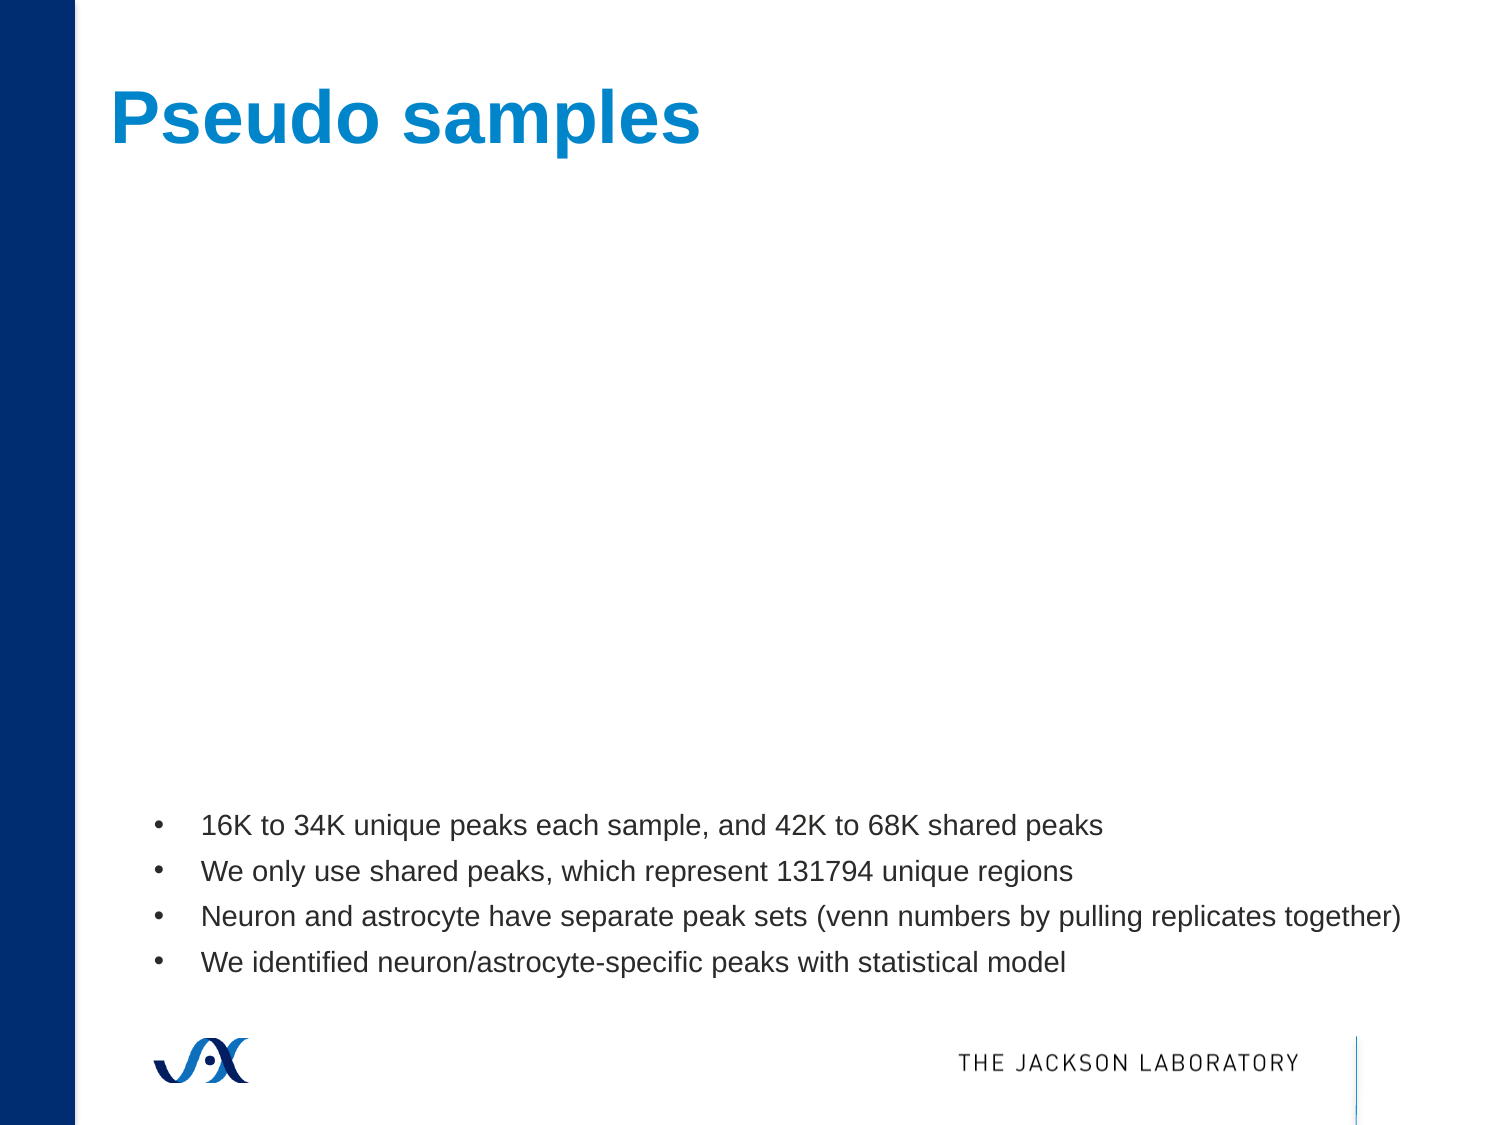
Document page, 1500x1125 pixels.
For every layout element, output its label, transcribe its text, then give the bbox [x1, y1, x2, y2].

picture [140, 1022, 269, 1099]
text_box Pseudo samples [96, 51, 1425, 195]
text_box 16K to 34K unique peaks each sample, and 42K to 68K shared peaks We only use shared peaks, which represent 131794 unique regions Neuron and astrocyte have separate peak sets (venn numbers by pulling replicates together) We identified neuron/astrocyte-specific peaks with statistical model [139, 788, 1427, 986]
picture [943, 1023, 1313, 1099]
